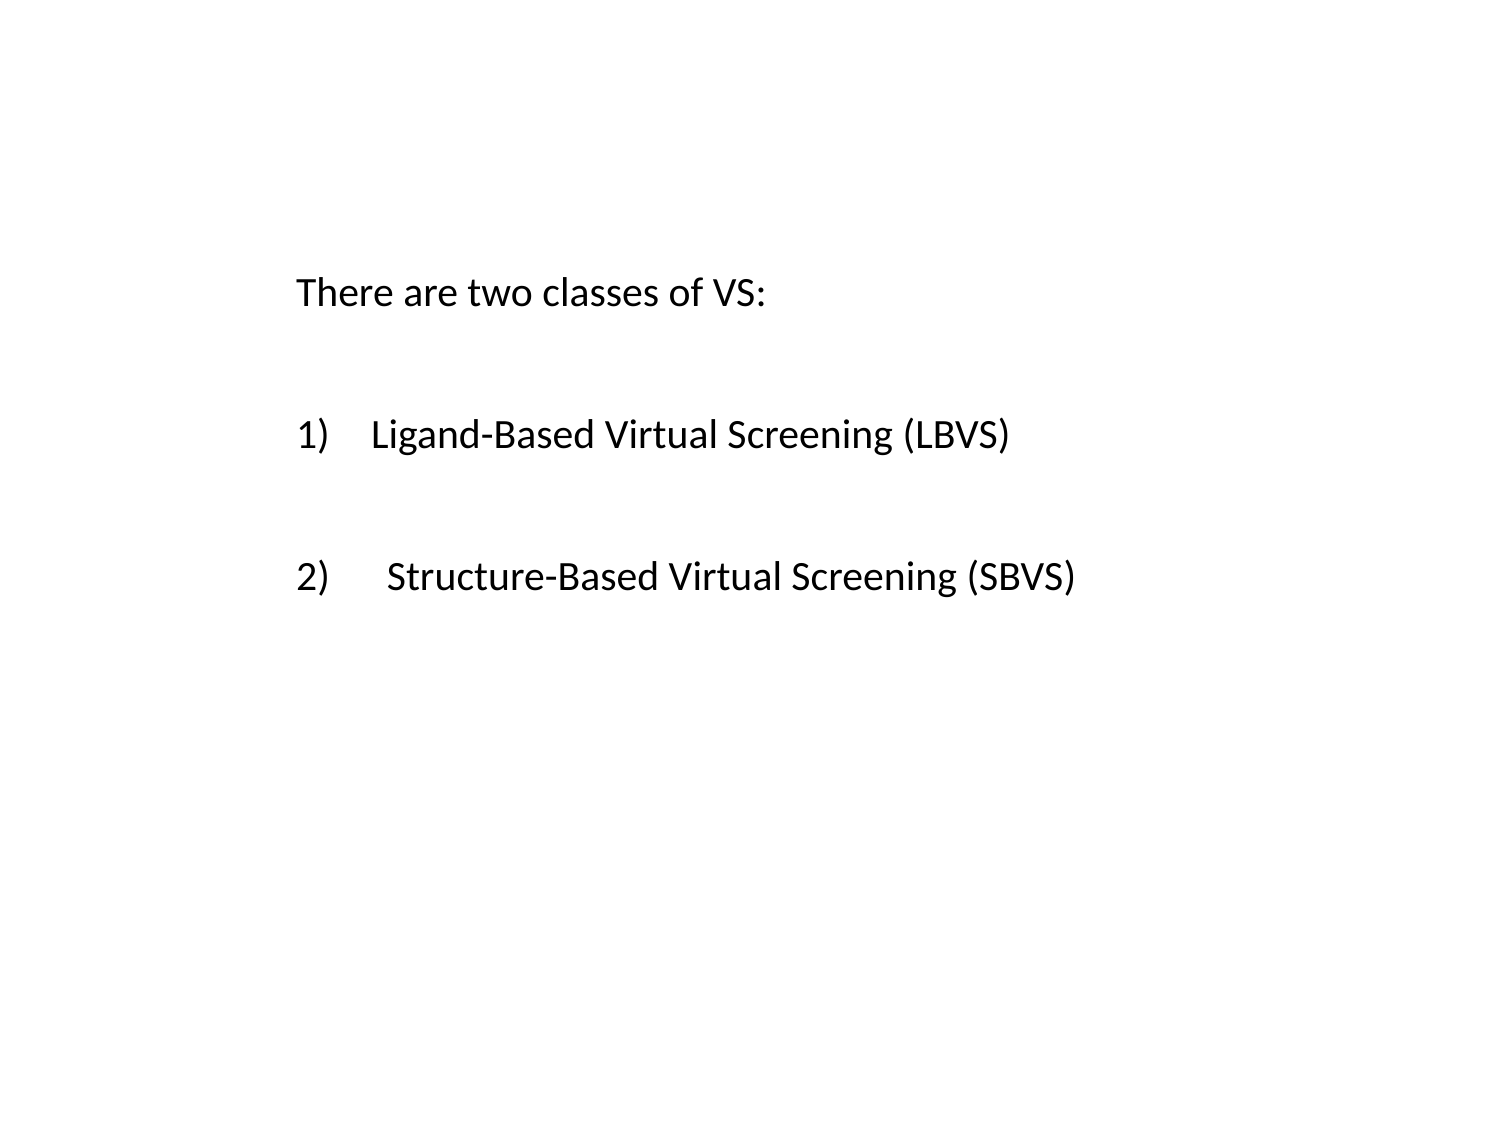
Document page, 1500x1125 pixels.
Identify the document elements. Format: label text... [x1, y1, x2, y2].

text_box There are two classes of VS: Ligand-Based Virtual Screening (LBVS) 2) Structure-Based Virtual Screening (SBVS) [281, 257, 1313, 607]
